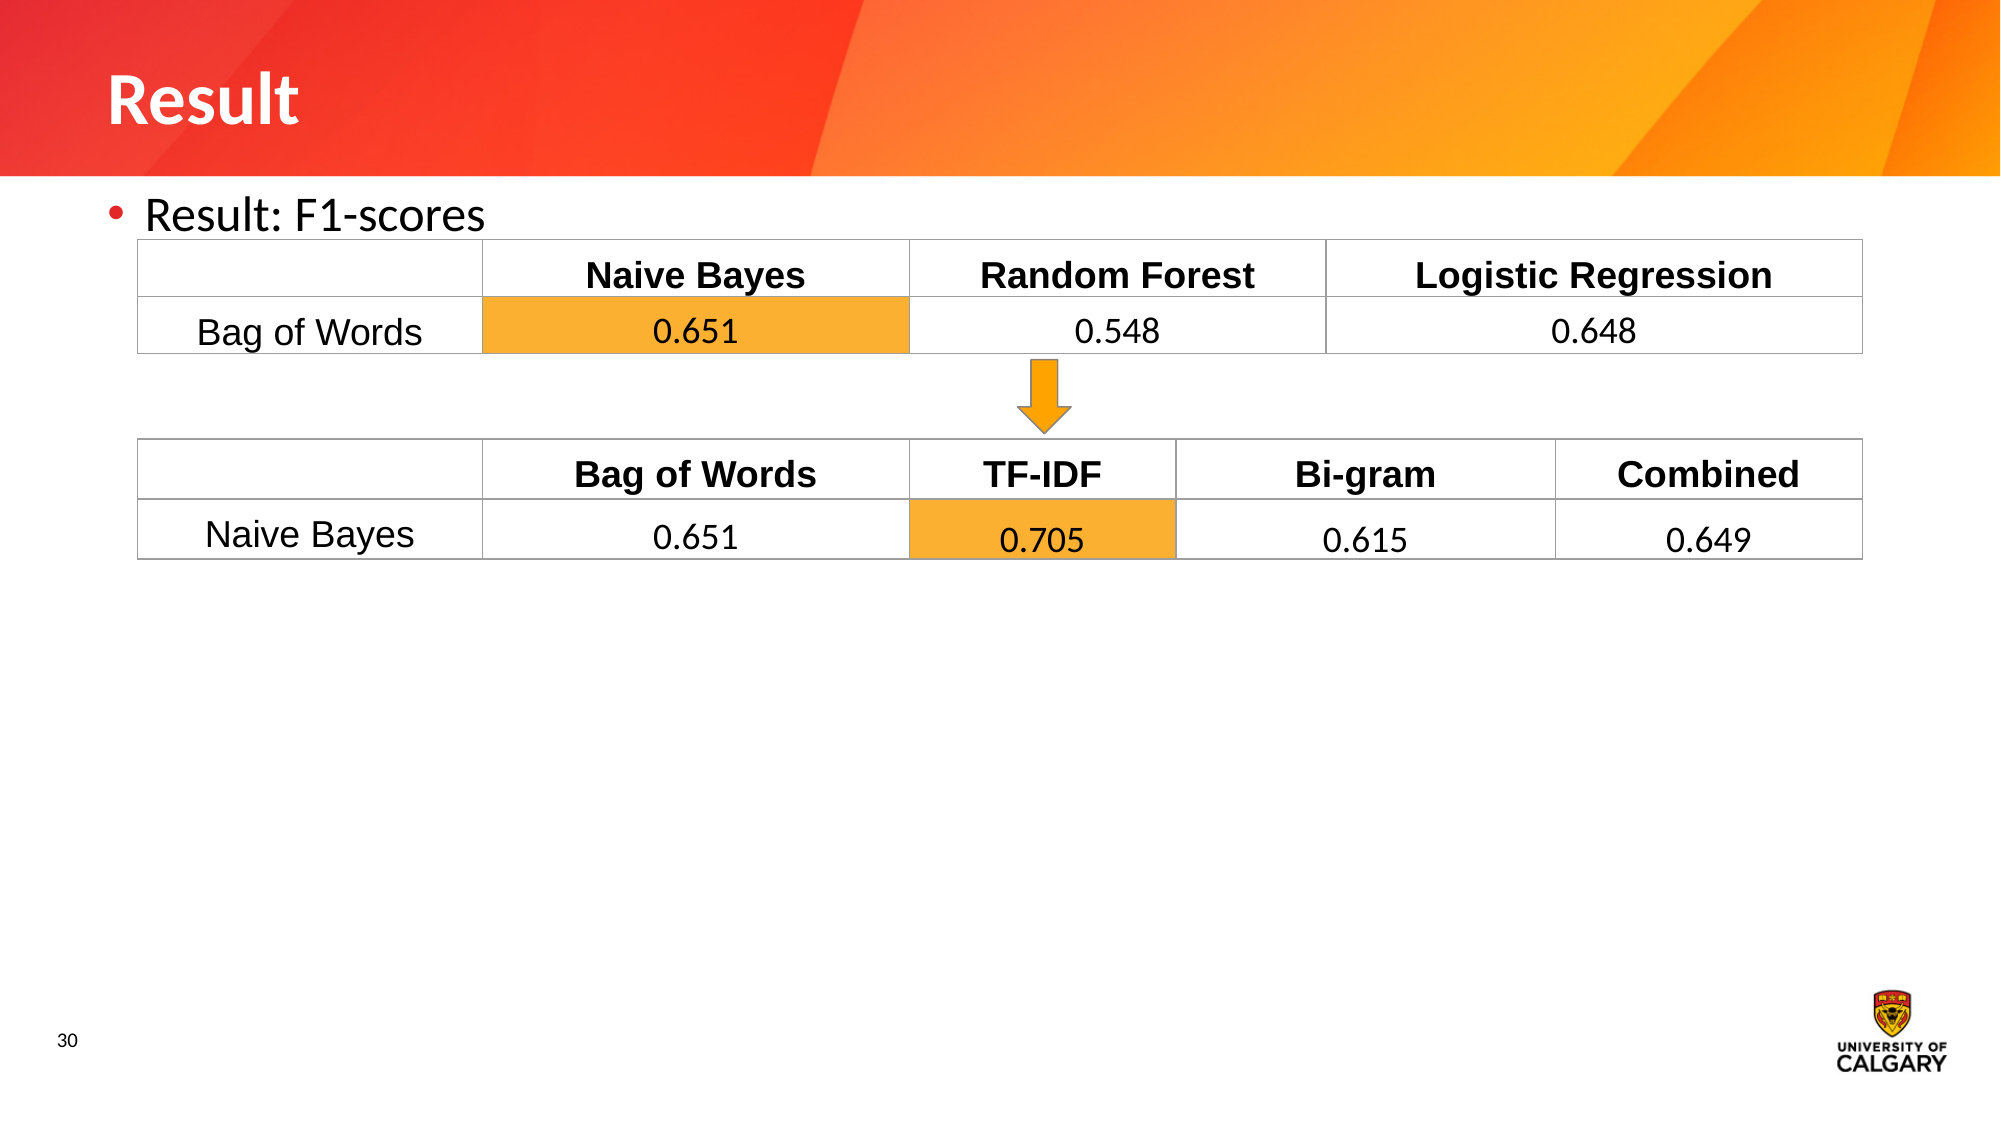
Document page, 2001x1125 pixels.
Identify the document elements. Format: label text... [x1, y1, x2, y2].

table_header [138, 240, 482, 296]
table_cell Bag of Words [138, 297, 482, 353]
table_cell 0.649 [1556, 500, 1862, 558]
text_box [1017, 359, 1072, 434]
table_header TF-IDF [910, 440, 1175, 498]
table_cell 0.651 [483, 500, 909, 558]
table_header [138, 440, 482, 498]
title Result [92, 7, 1818, 177]
table_cell 0.651 [483, 297, 909, 353]
table_cell 0.705 [910, 500, 1175, 558]
slide_number ‹#› [41, 1018, 492, 1079]
table_header Random Forest [910, 240, 1325, 296]
table_header Bag of Words [483, 440, 909, 498]
table_header Combined [1556, 440, 1862, 498]
picture [0, 0, 2001, 1125]
table_header Logistic Regression [1327, 240, 1862, 296]
table_cell 0.548 [910, 297, 1325, 353]
list Result: F1-scores [92, 180, 1959, 241]
table_header Bi-gram [1177, 440, 1555, 498]
table_cell 0.615 [1177, 500, 1555, 558]
table_cell 0.648 [1327, 297, 1862, 353]
table_cell Naive Bayes [138, 500, 482, 558]
table_header Naive Bayes [483, 240, 909, 296]
